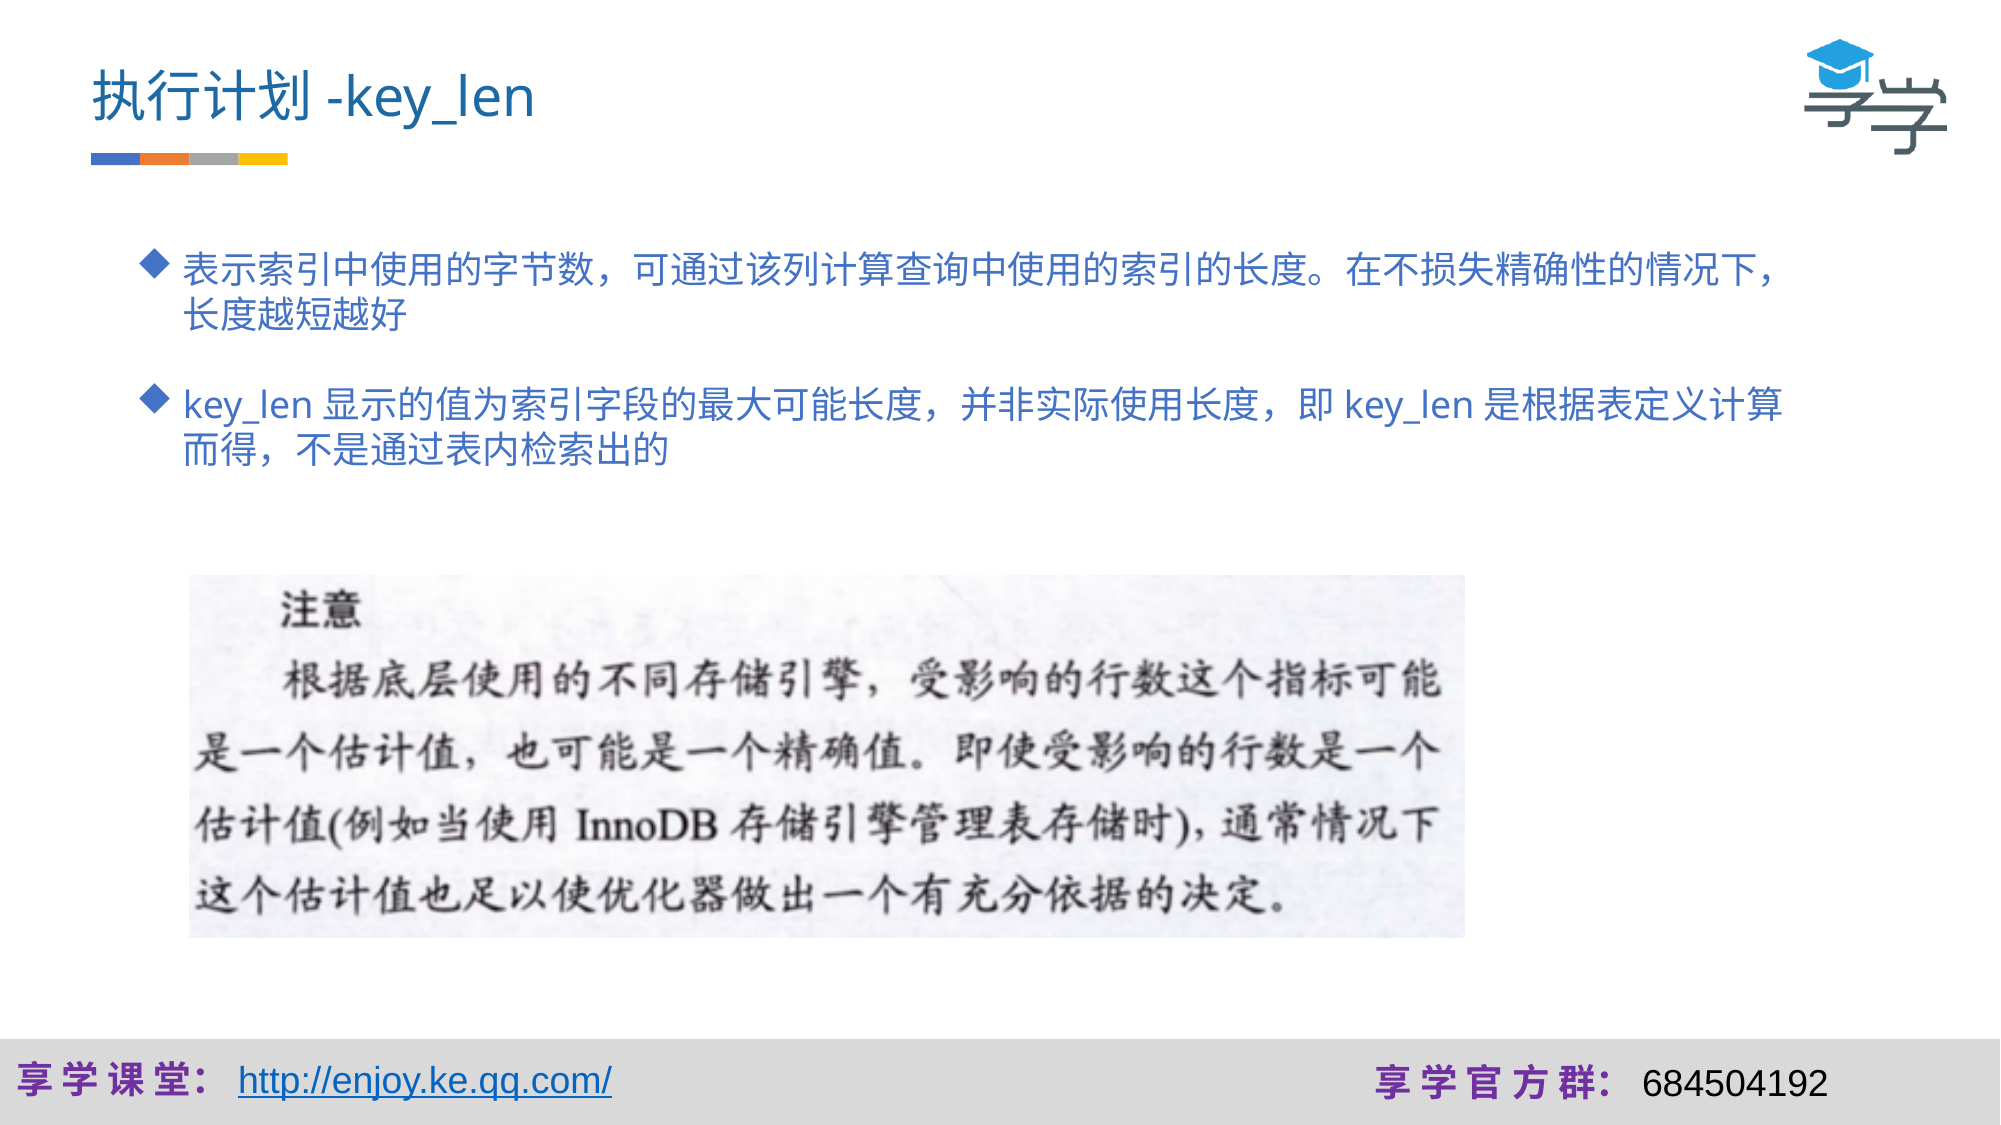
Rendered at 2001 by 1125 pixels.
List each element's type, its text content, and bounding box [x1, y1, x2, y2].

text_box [90, 152, 288, 166]
picture [189, 575, 1465, 938]
text_box 执行计划-key_len [91, 60, 1497, 128]
picture [1799, 20, 1952, 173]
text_box 表示索引中使用的字节数，可通过该列计算查询中使用的索引的长度。在不损失精确性的情况下，长度越短越好 key_len显示的值为索引字段的最大可能长度，并非实际使用长度，即key_len是根据表定义计算而得，不是通过表内检索出的 [121, 239, 1809, 479]
